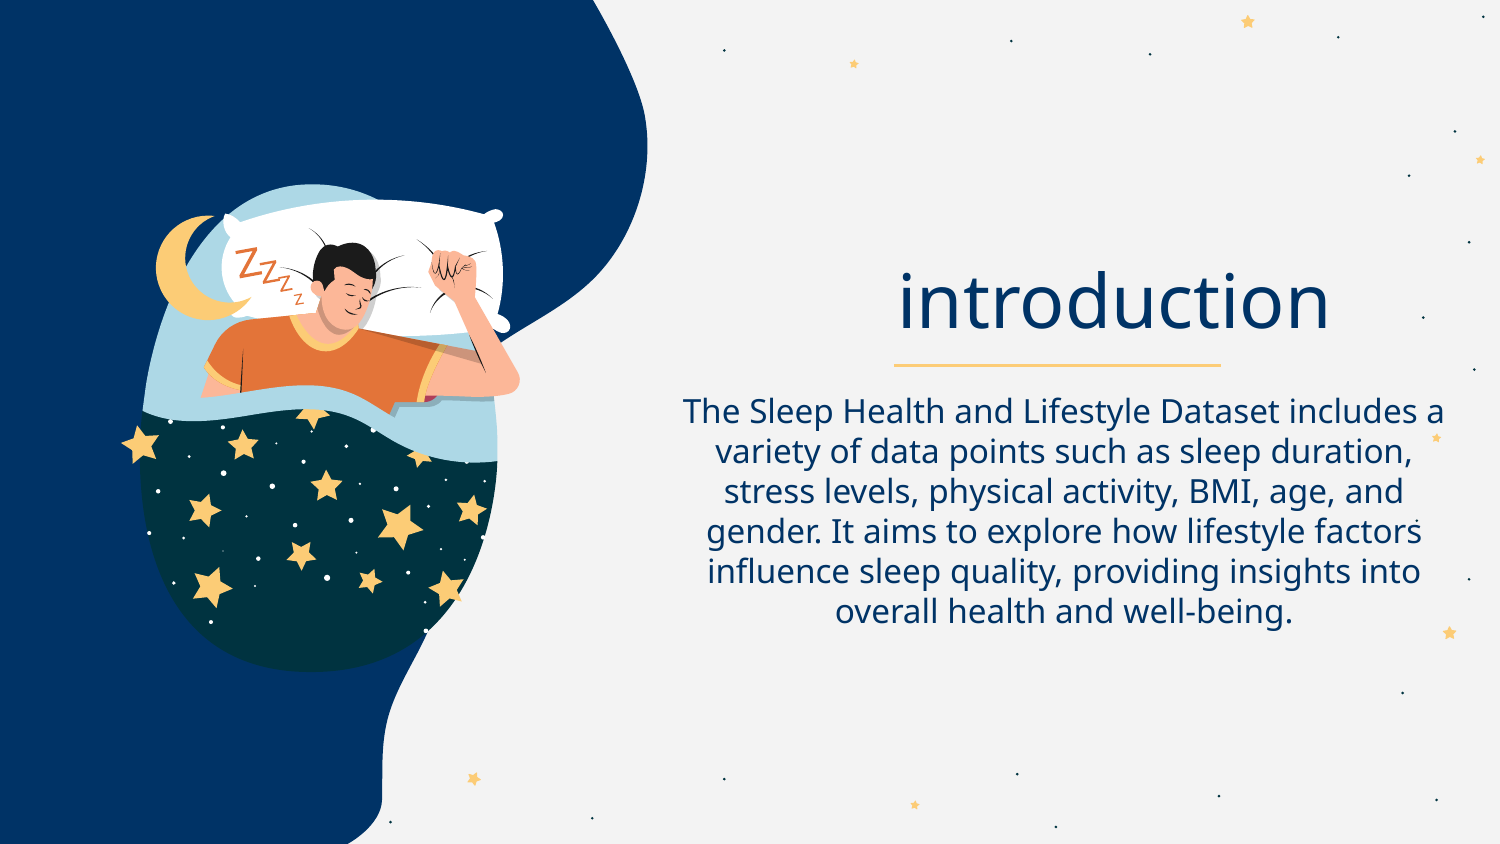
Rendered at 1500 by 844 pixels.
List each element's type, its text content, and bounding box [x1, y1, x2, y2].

subtitle The Sleep Health and Lifestyle Dataset includes a variety of data points such as sleep duration, stress levels, physical activity, BMI, age, and gender. It aims to explore how lifestyle factors influence sleep quality, providing insights into overall health and well-being. [657, 375, 1458, 539]
title introduction [597, 208, 1332, 389]
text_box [106, 184, 523, 673]
